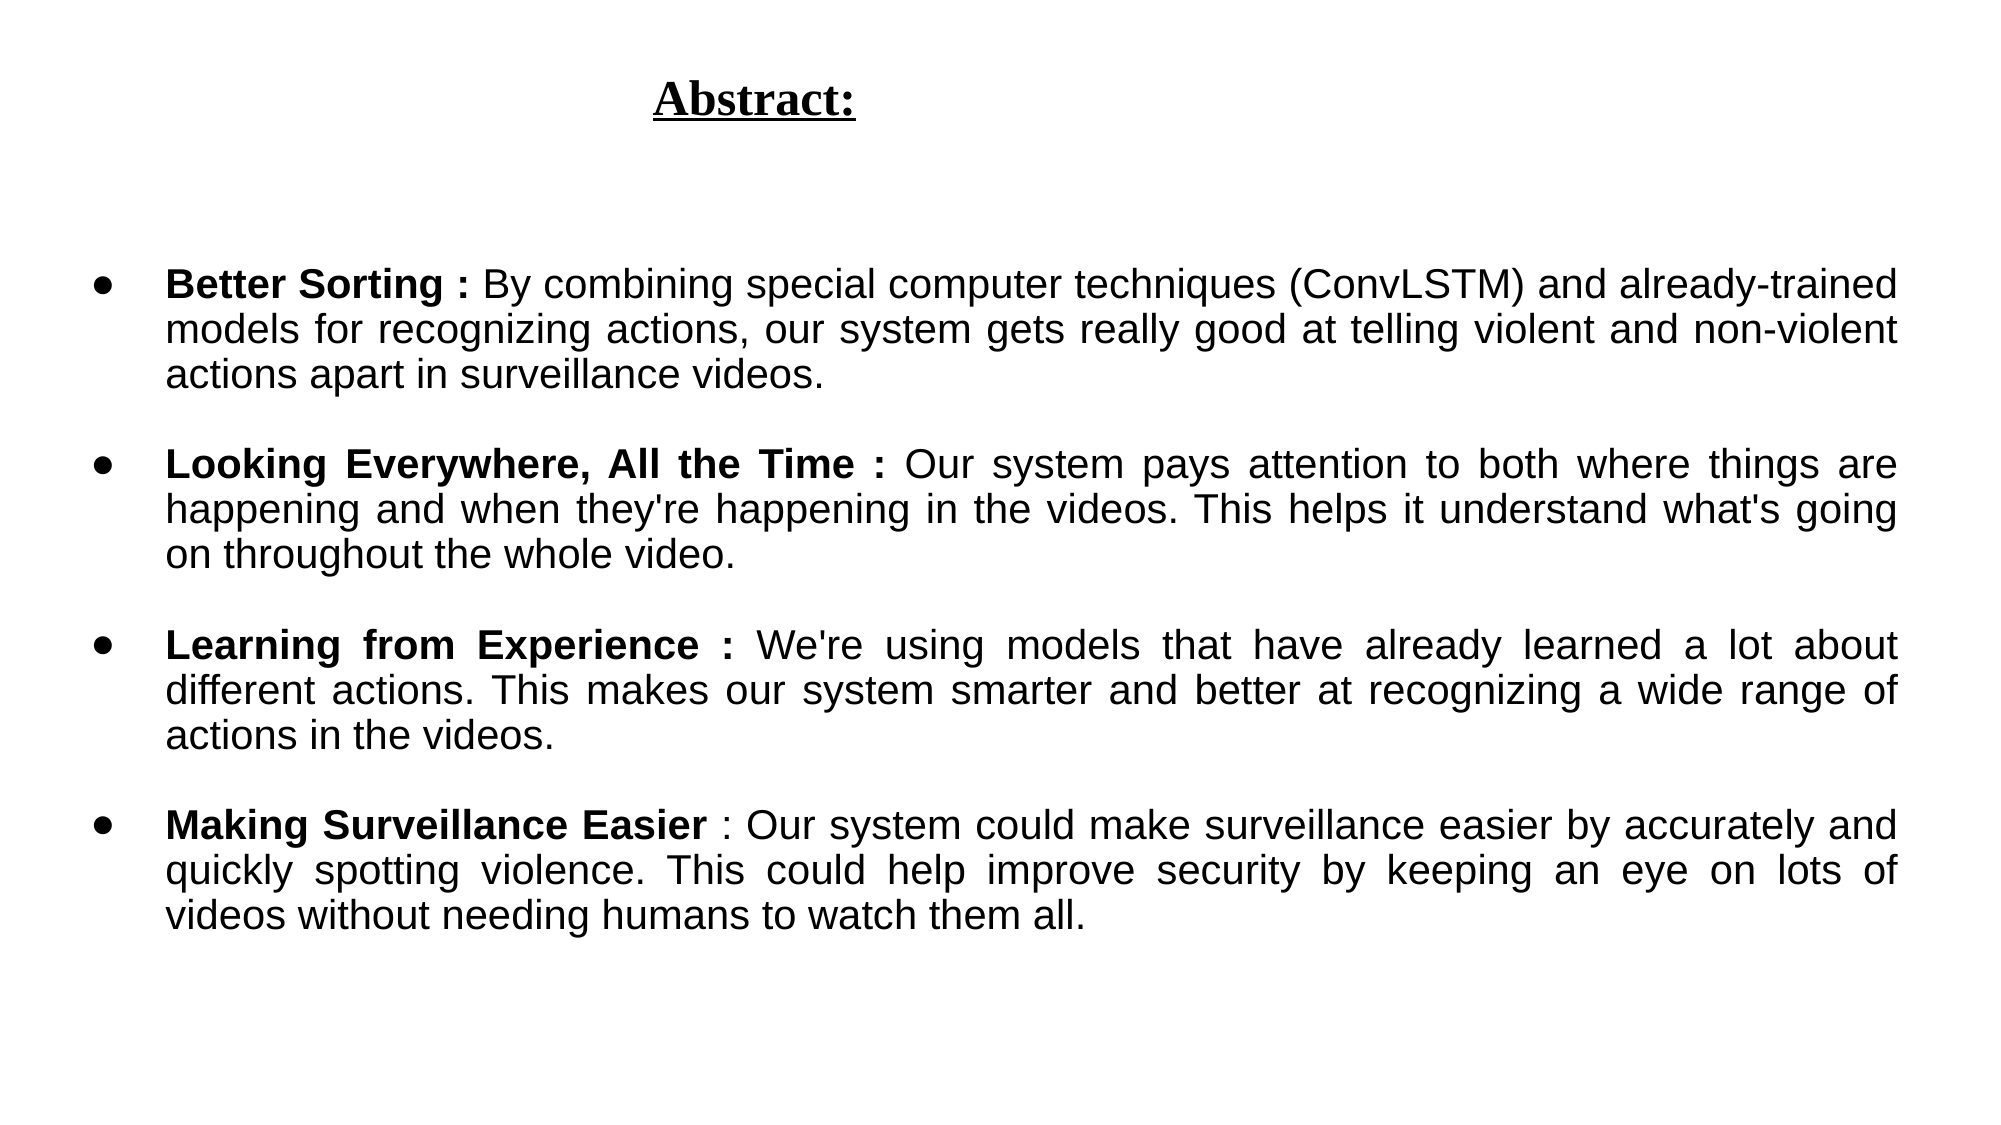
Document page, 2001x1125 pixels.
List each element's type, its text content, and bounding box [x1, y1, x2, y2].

list Better Sorting : By combining special computer techniques (ConvLSTM) and already-trained models for recognizing actions, our system gets really good at telling violent and non-violent actions apart in surveillance videos. Looking Everywhere, All the Time : Our system pays attention to both where things are happening and when they're happening in the videos. This helps it understand what's going on throughout the whole video. Learning from Experience : We're using models that have already learned a lot about different actions. This makes our system smarter and better at recognizing a wide range of actions in the videos. Making Surveillance Easier : Our system could make surveillance easier by accurately and quickly spotting violence. This could help improve security by keeping an eye on lots of videos without needing humans to watch them all. [50, 247, 1914, 995]
title Abstract: [68, 57, 1932, 183]
